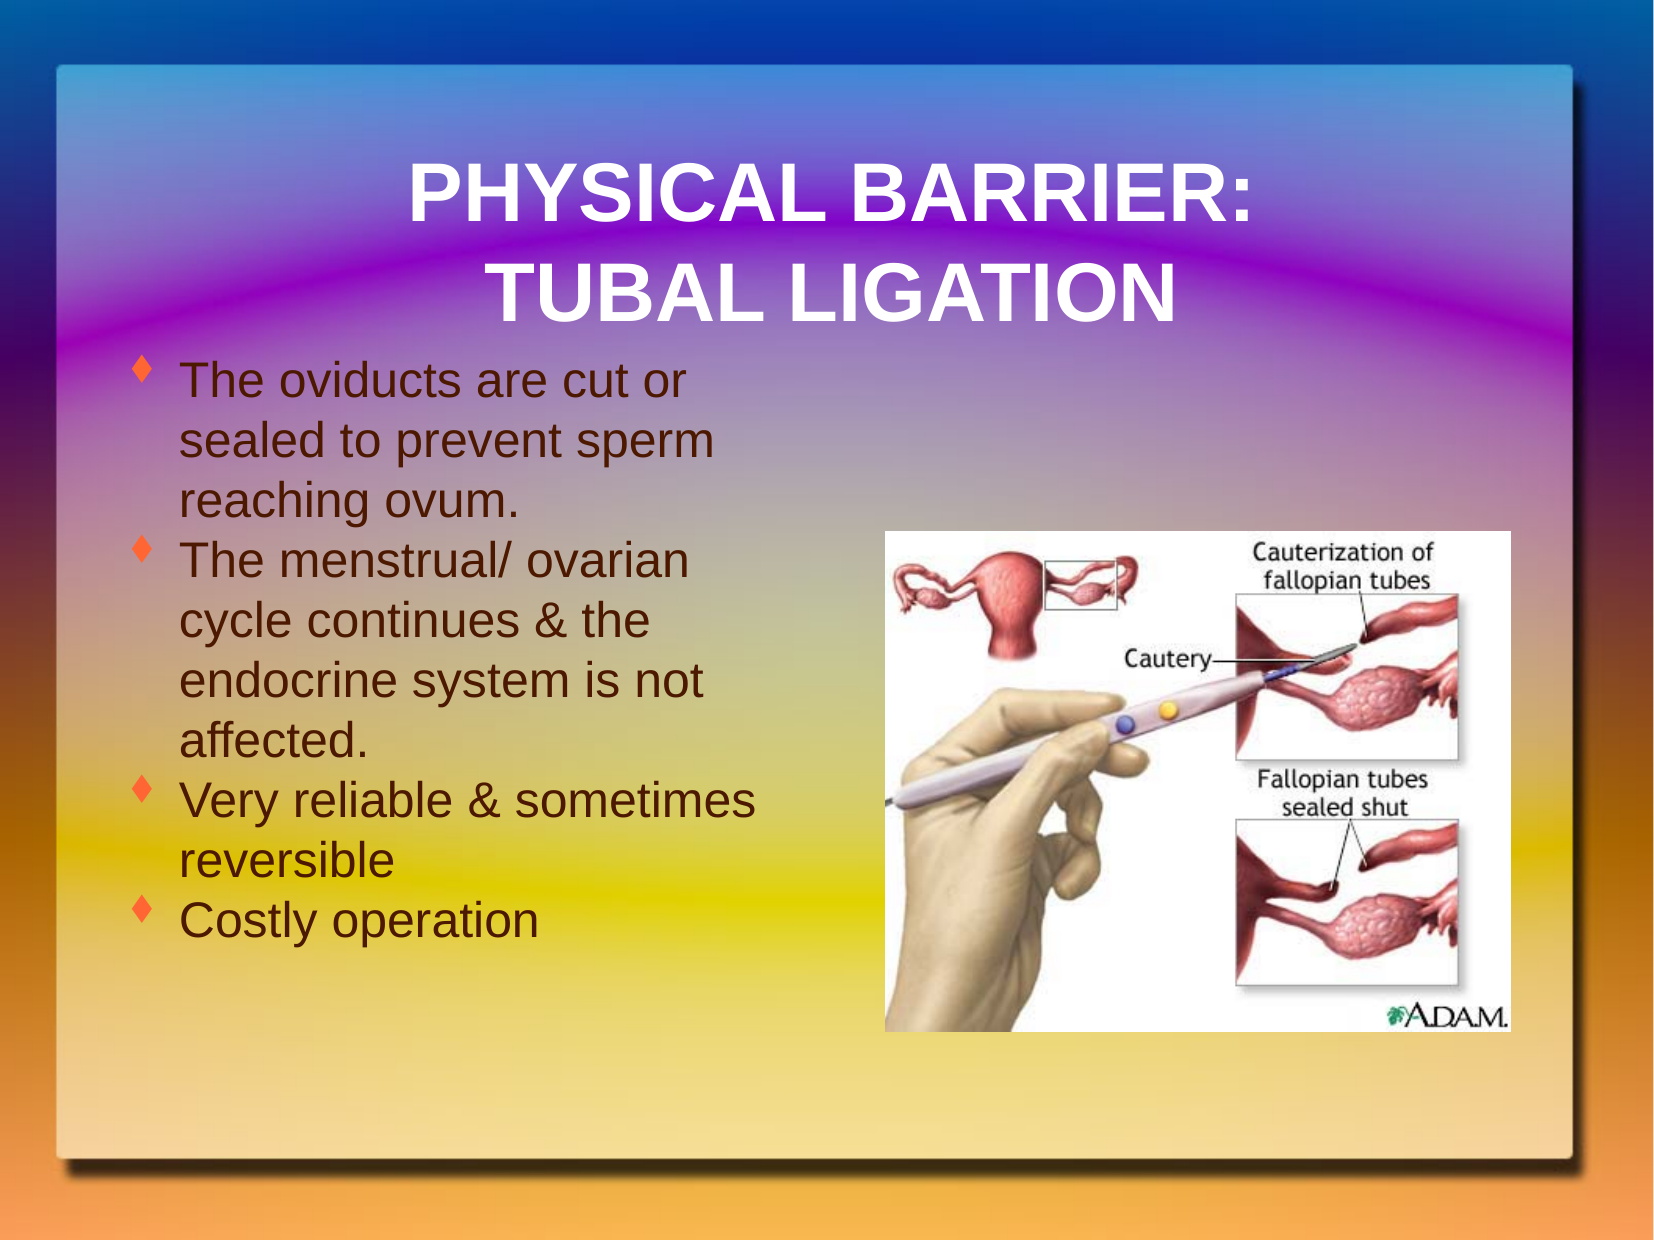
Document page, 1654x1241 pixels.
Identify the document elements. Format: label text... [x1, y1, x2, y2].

picture [0, 0, 1654, 1240]
title PHYSICAL BARRIER: TUBAL LIGATION [126, 134, 1539, 342]
list The oviducts are cut or sealed to prevent sperm reaching ovum. The menstrual/ ovarian cycle continues & the endocrine system is not affected. Very reliable & sometimes reversible Costly operation [108, 347, 798, 1152]
